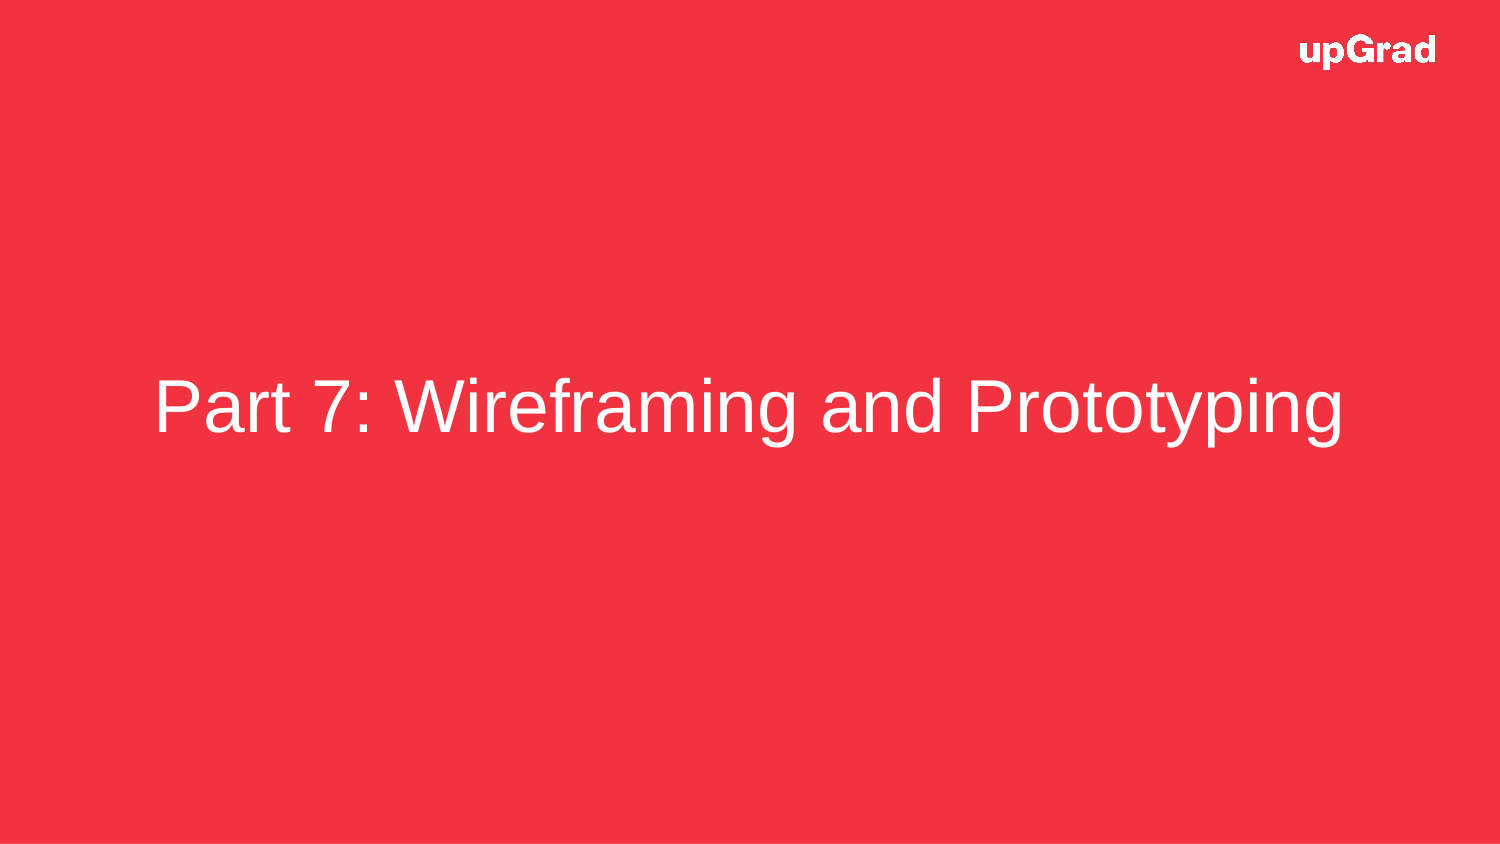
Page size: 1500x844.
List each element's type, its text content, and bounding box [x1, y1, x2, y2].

picture [1300, 34, 1435, 70]
title Part 7: Wireframing and Prototyping [101, 362, 1399, 455]
